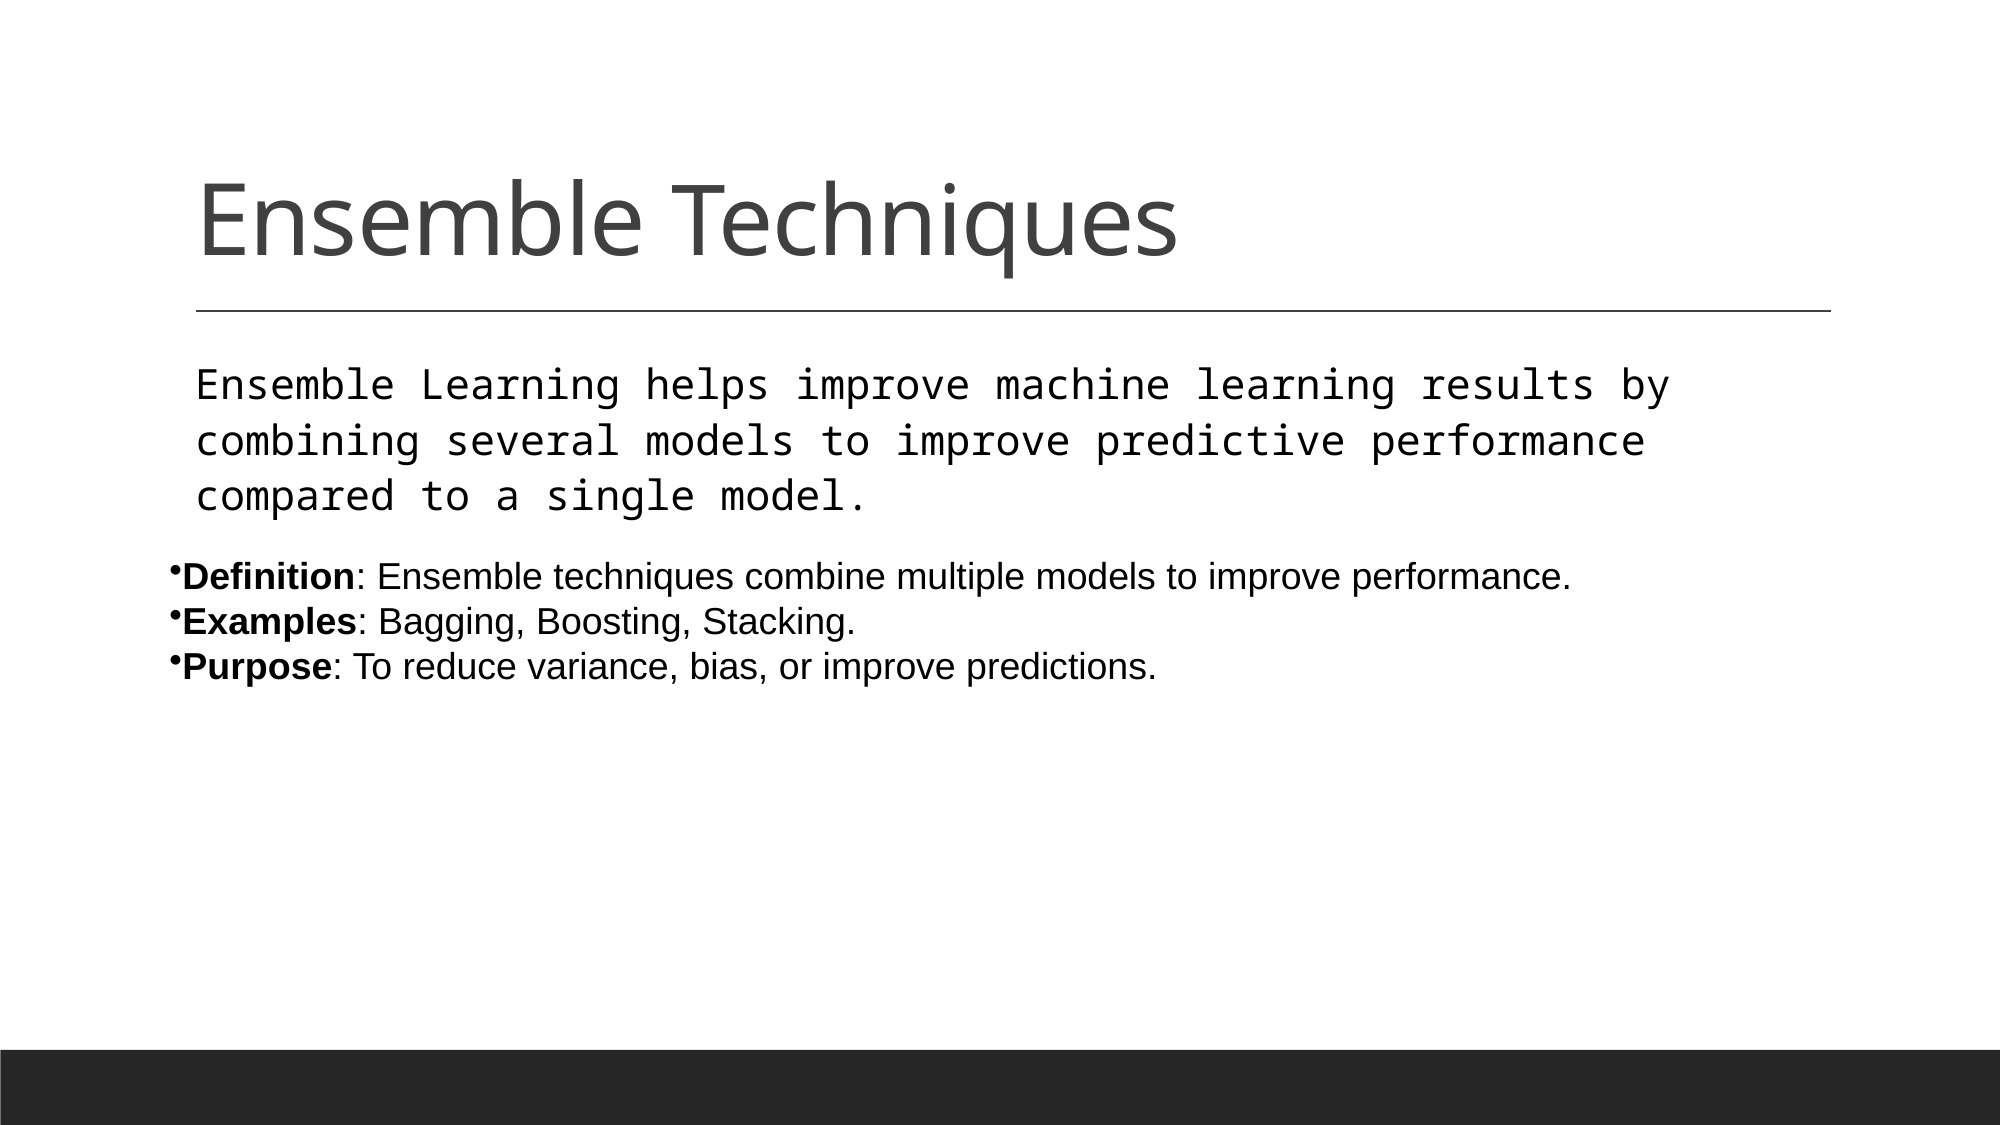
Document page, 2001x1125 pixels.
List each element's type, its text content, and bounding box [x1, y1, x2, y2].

text_box Definition: Ensemble techniques combine multiple models to improve performance. Examples: Bagging, Boosting, Stacking. Purpose: To reduce variance, bias, or improve predictions. [154, 544, 1588, 695]
title Ensemble Techniques [180, 47, 1830, 285]
list Ensemble Learning helps improve machine learning results by combining several models to improve predictive performance compared to a single model. [180, 345, 1830, 963]
